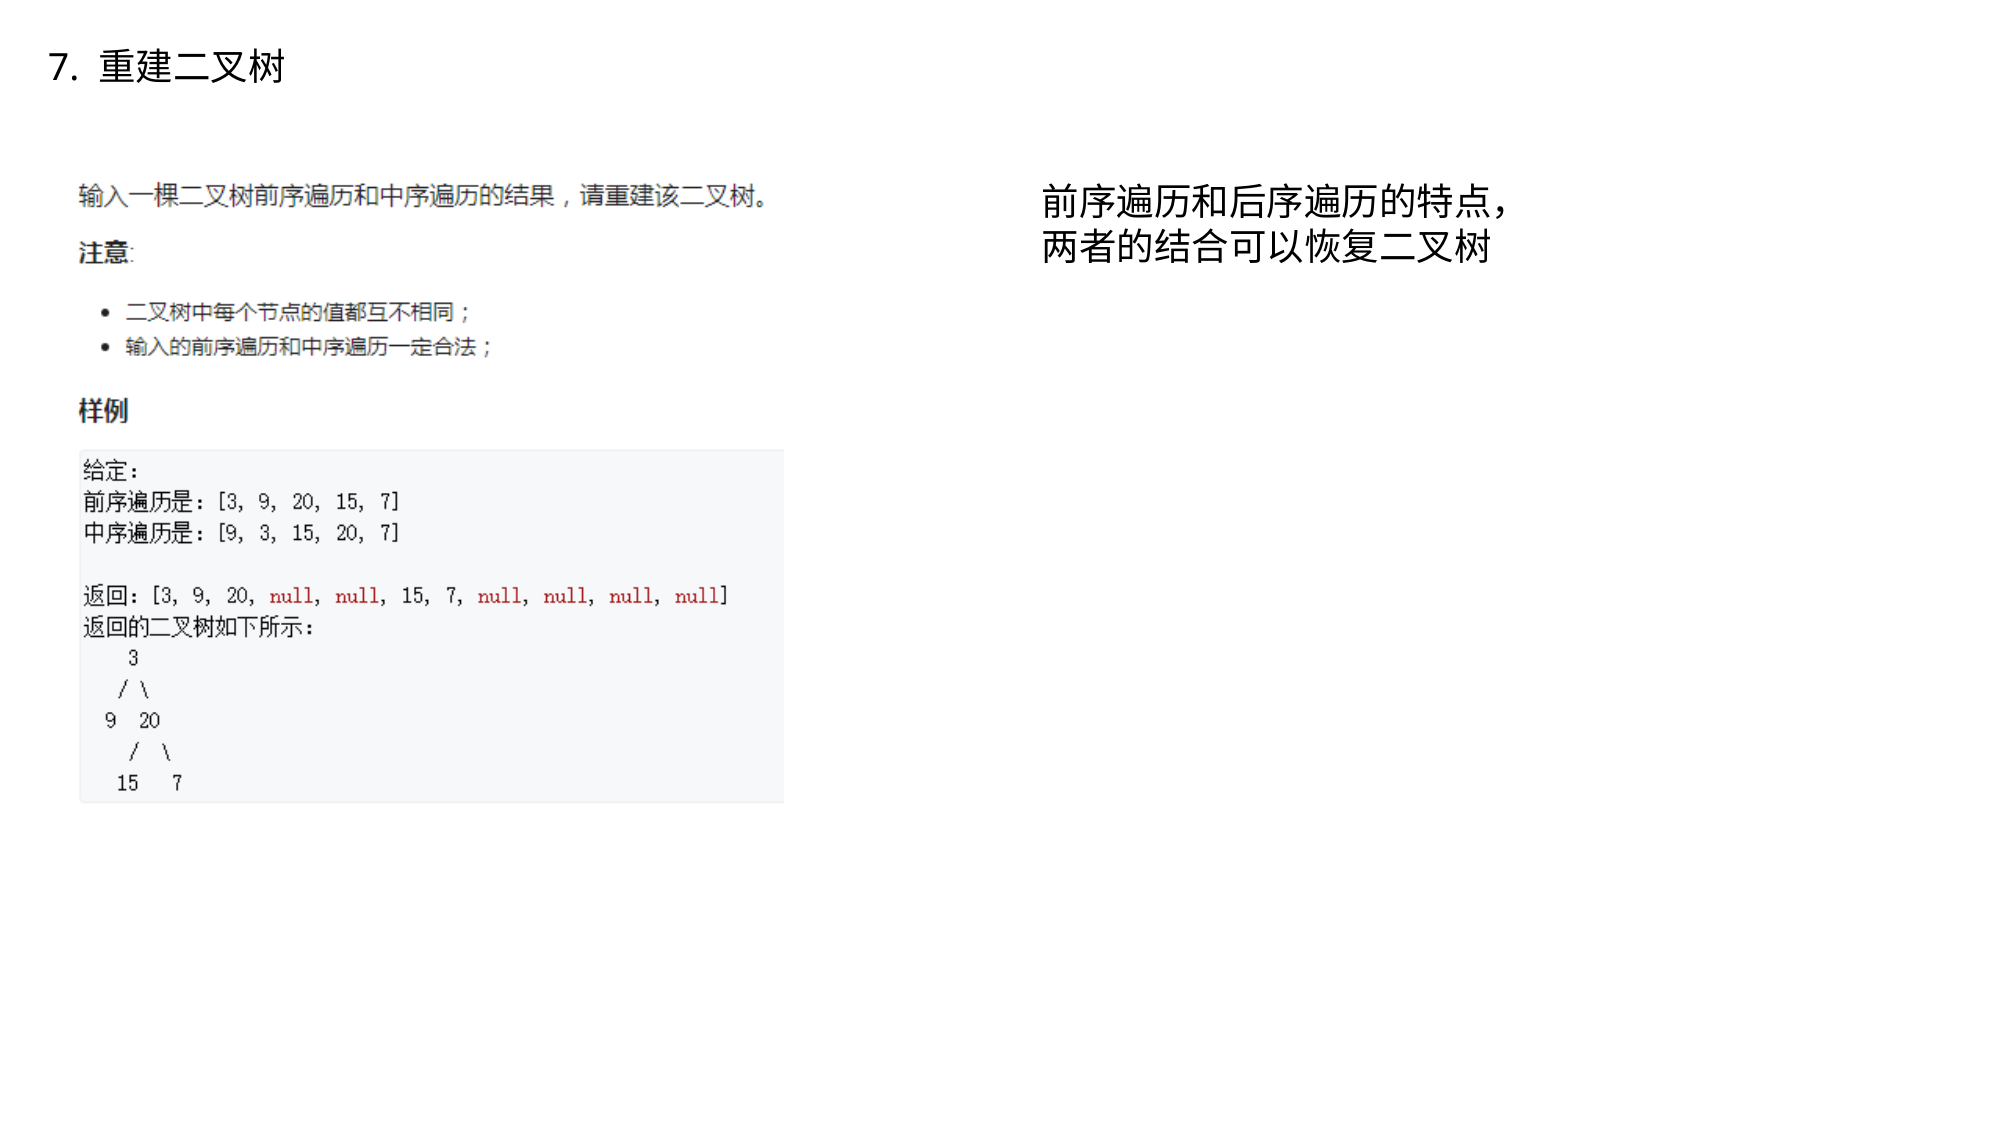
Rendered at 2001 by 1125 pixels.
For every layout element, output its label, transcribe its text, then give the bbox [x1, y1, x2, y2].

text_box 前序遍历和后序遍历的特点，两者的结合可以恢复二叉树 [1027, 170, 1517, 275]
text_box 7. 重建二叉树 [33, 35, 523, 96]
picture [53, 162, 784, 808]
